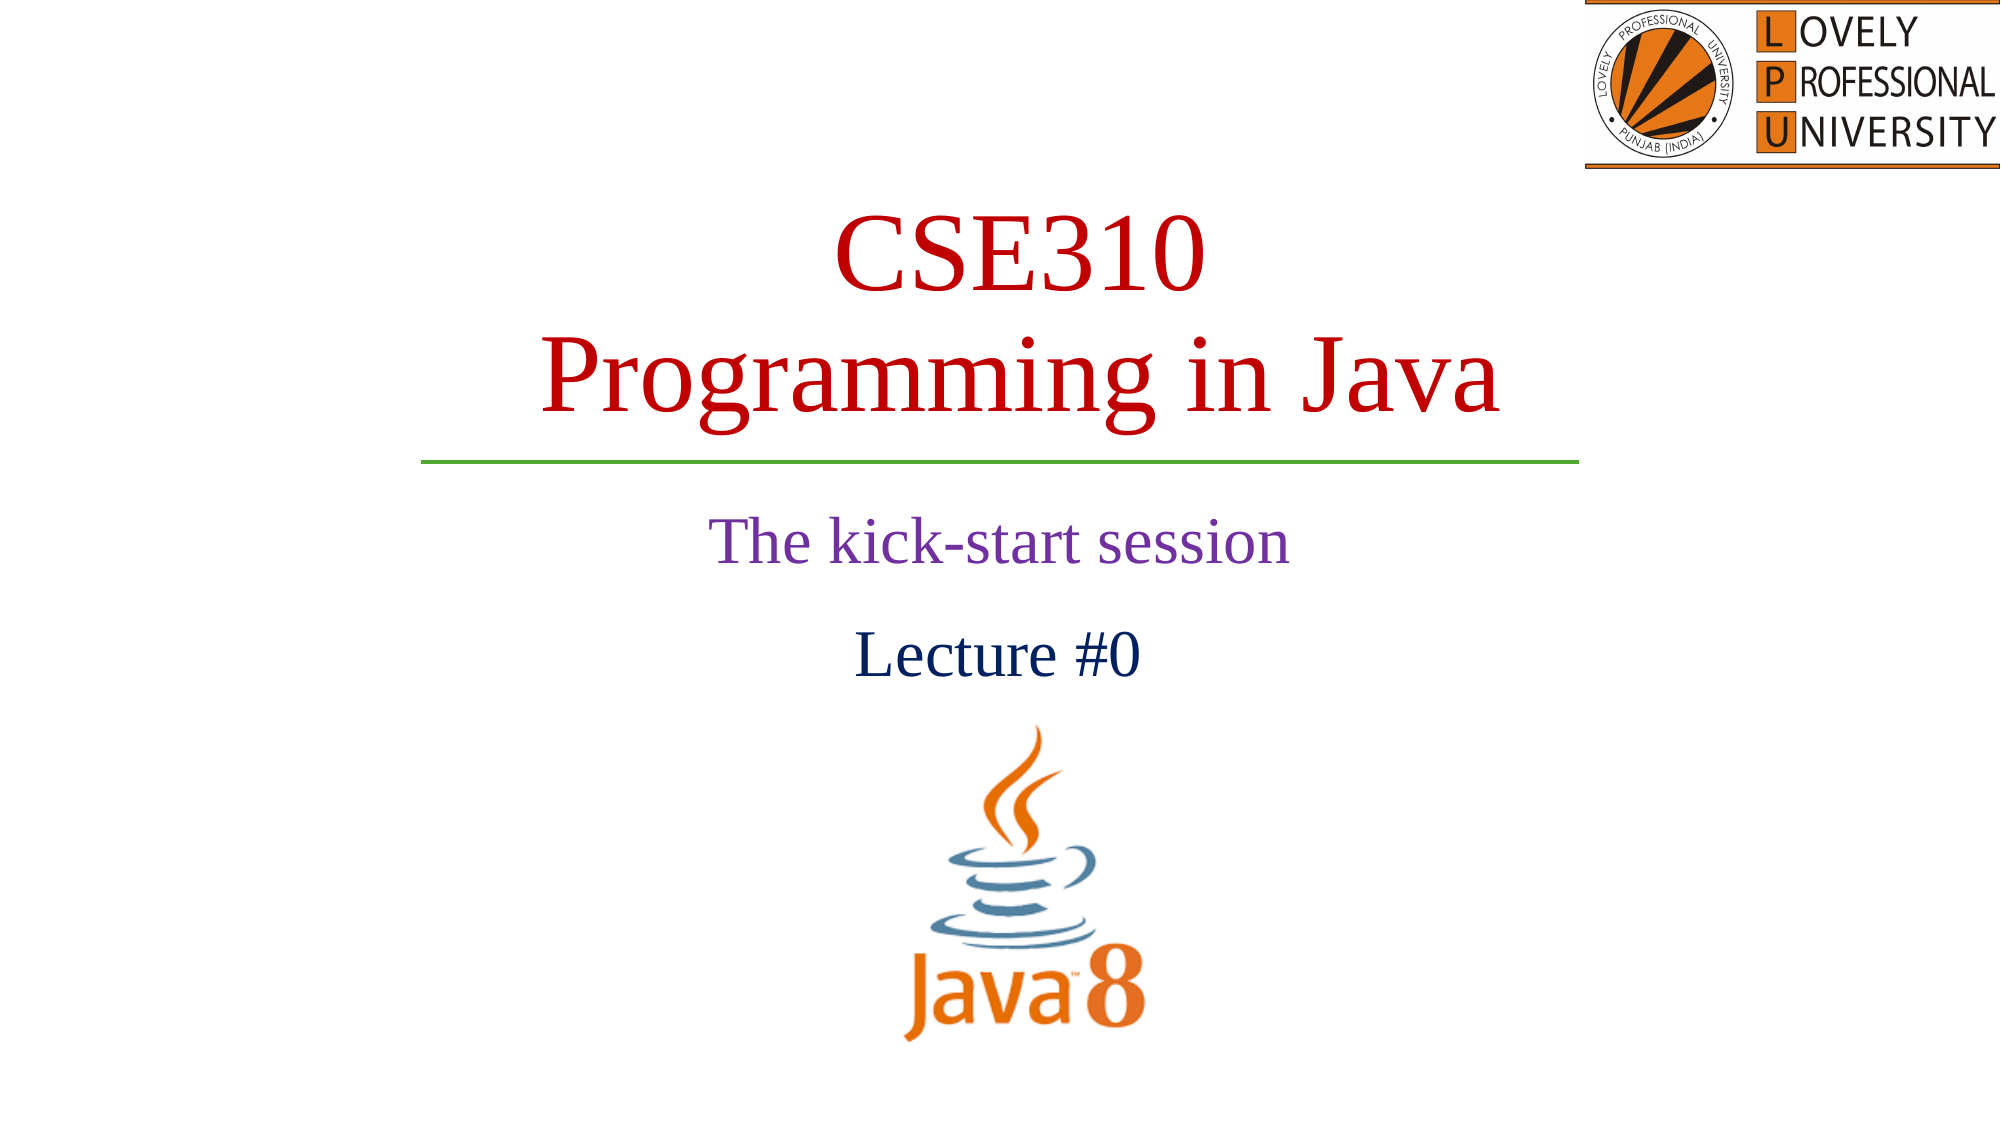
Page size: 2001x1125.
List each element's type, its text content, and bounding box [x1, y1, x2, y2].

title CSE310 Programming in Java [214, 93, 1828, 444]
text_box Lecture #0 [839, 602, 1170, 698]
subtitle The kick-start session [474, 498, 1525, 786]
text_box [1584, 0, 2000, 169]
picture [850, 698, 1191, 1062]
